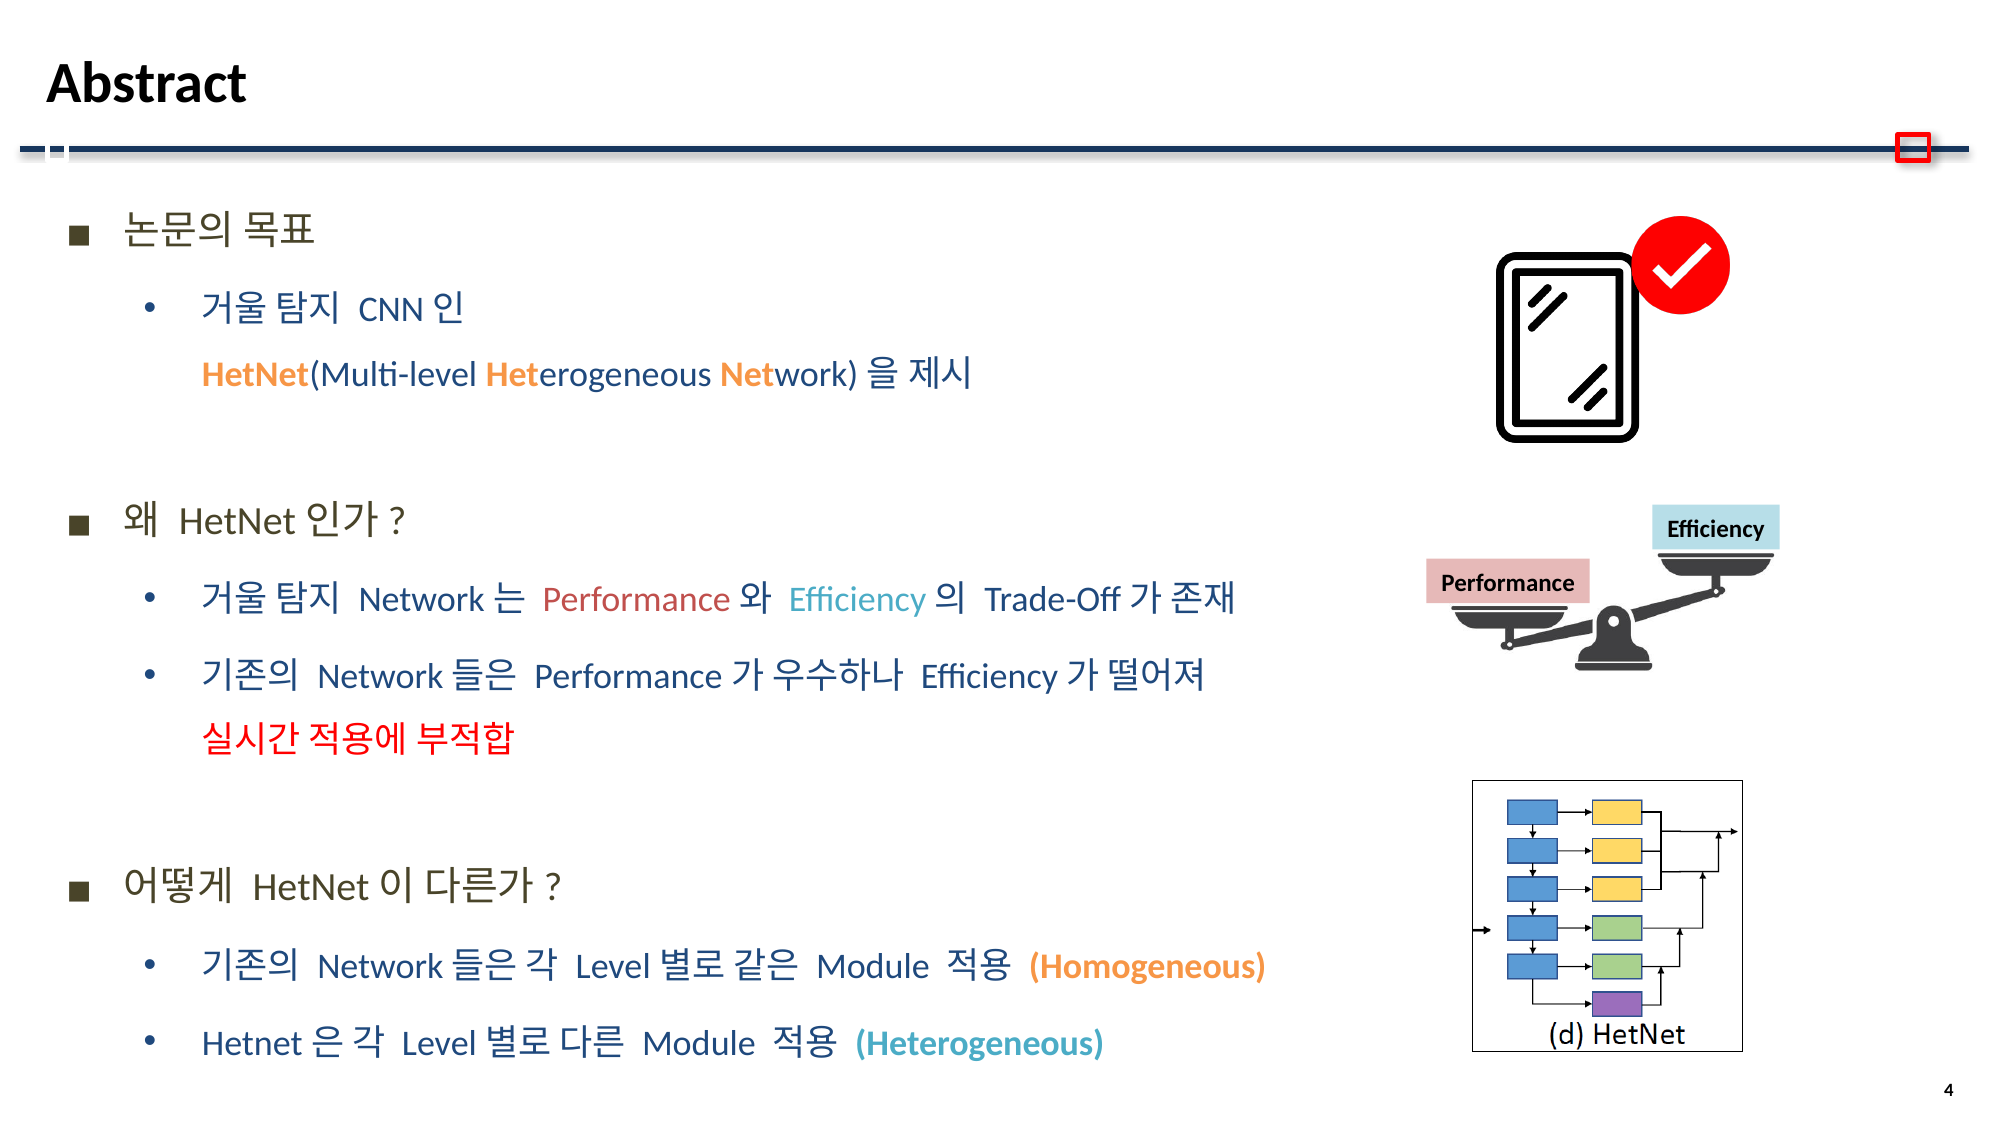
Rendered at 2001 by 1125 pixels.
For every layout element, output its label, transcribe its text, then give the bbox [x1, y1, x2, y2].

list 논문의 목표 거울 탐지 CNN인 HetNet(Multi-level Heterogeneous Network)을 제시 왜 HetNet인가? 거울 탐지 Network는 Performance와 Efficiency의 Trade-Off가 존재 기존의 Network들은 Performance가 우수하나 Efficiency가 떨어져 실시간 적용에 부적합 어떻게 HetNet이 다른가? 기존의 Network들은 각 Level별로 같은 Module 적용 (Homogeneous) Hetnet은 각 Level별로 다른 Module 적용 (Heterogeneous) [31, 172, 1969, 1072]
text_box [1472, 203, 1743, 443]
picture [1472, 780, 1743, 1053]
title Abstract [31, 7, 1969, 151]
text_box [1425, 500, 1790, 722]
slide_number 4 [1834, 1072, 1969, 1108]
